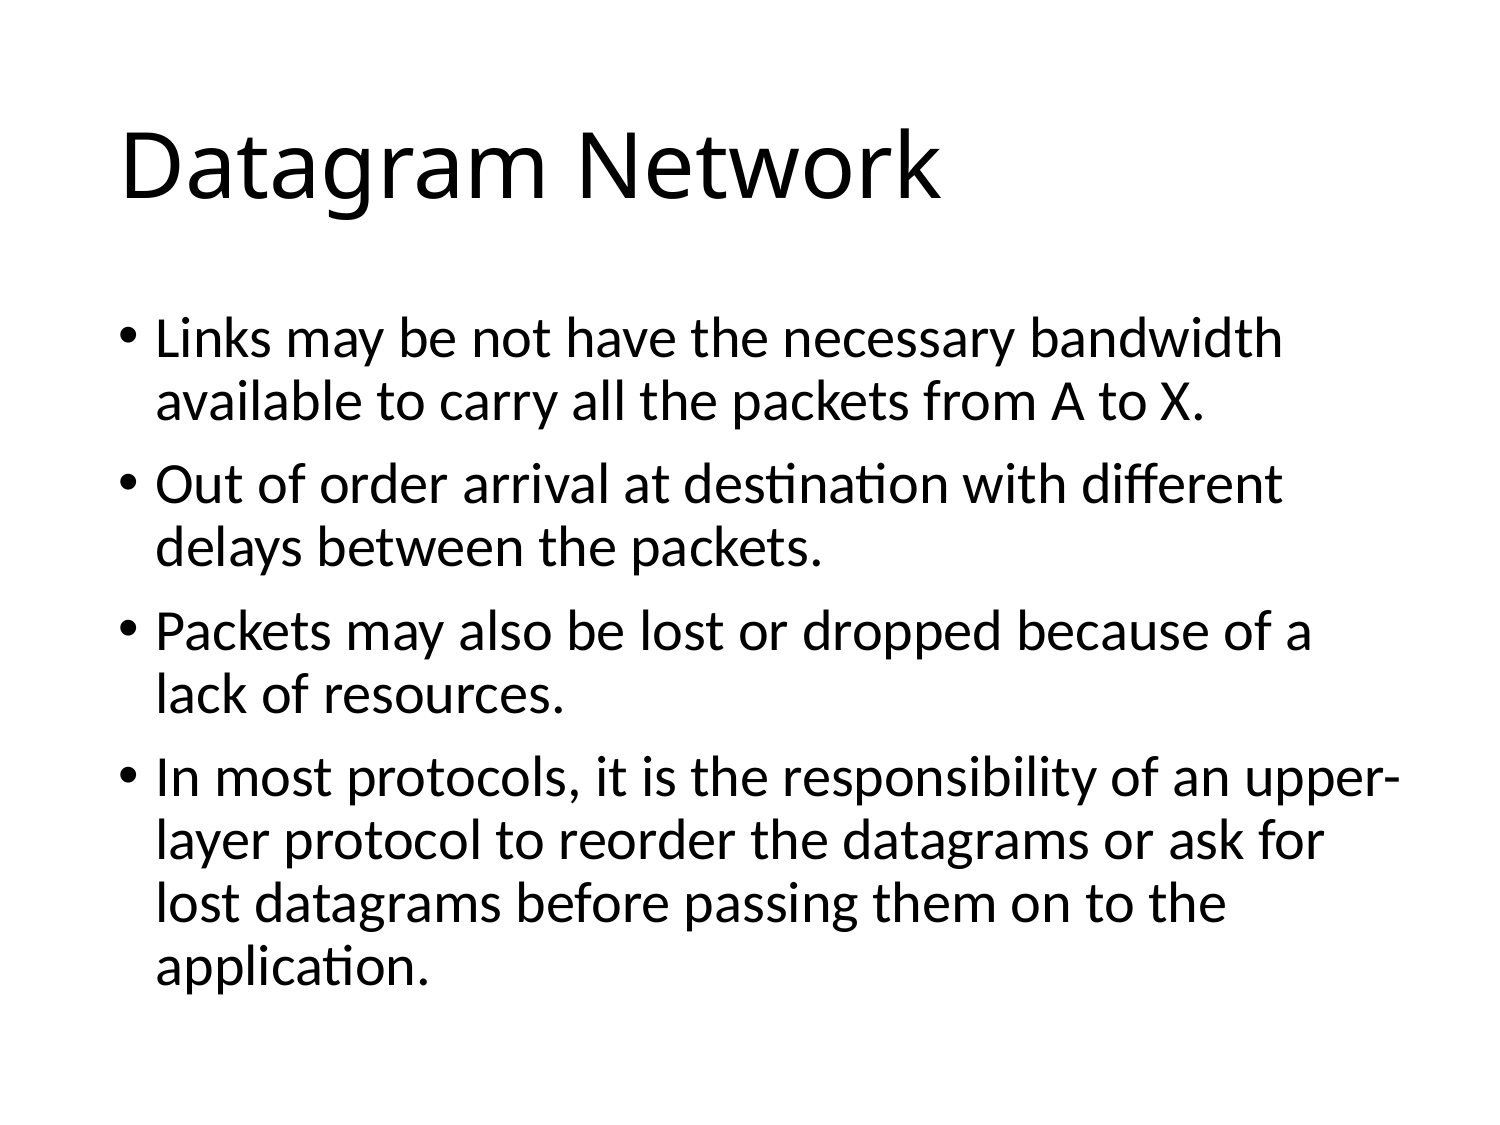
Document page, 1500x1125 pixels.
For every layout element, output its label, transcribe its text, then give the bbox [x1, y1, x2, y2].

title Datagram Network [103, 59, 1397, 278]
list Links may be not have the necessary bandwidth available to carry all the packets from A to X. Out of order arrival at destination with different delays between the packets. Packets may also be lost or dropped because of a lack of resources. In most protocols, it is the responsibility of an upper-layer protocol to reorder the datagrams or ask for lost datagrams before passing them on to the application. [103, 299, 1430, 1079]
